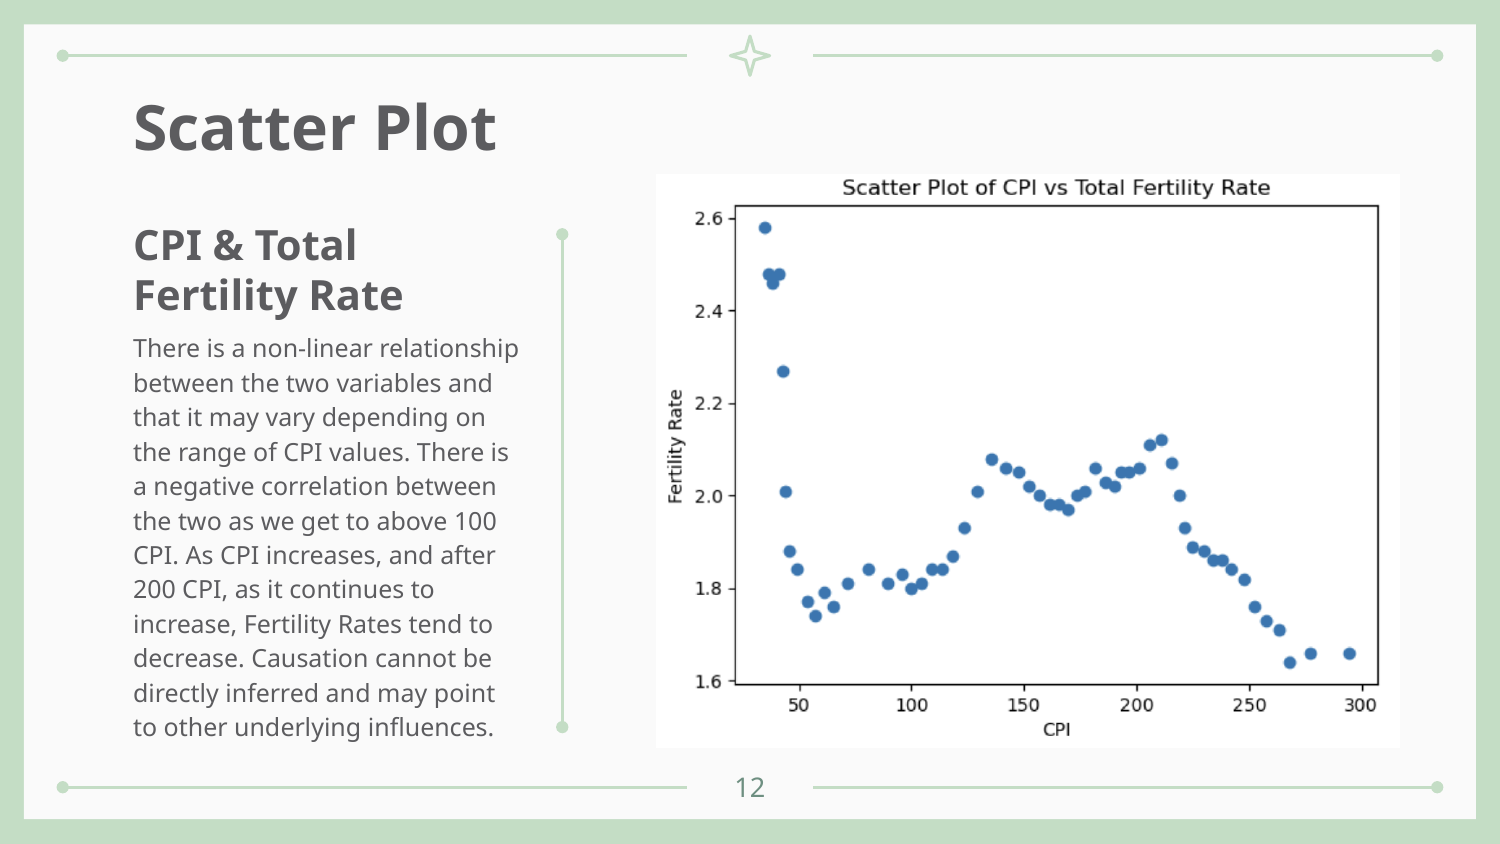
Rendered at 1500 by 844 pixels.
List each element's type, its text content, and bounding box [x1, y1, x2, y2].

text_box CPI & Total Fertility Rate [118, 253, 538, 313]
title Scatter Plot [118, 72, 1382, 167]
picture [656, 173, 1401, 748]
slide_number ‹#› [705, 755, 795, 810]
text_box There is a non-linear relationship between the two variables and that it may vary depending on the range of CPI values. There is a negative correlation between the two as we get to above 100 CPI. As CPI increases, and after 200 CPI, as it continues to increase, Fertility Rates tend to decrease. Causation cannot be directly inferred and may point to other underlying influences. [118, 313, 538, 543]
